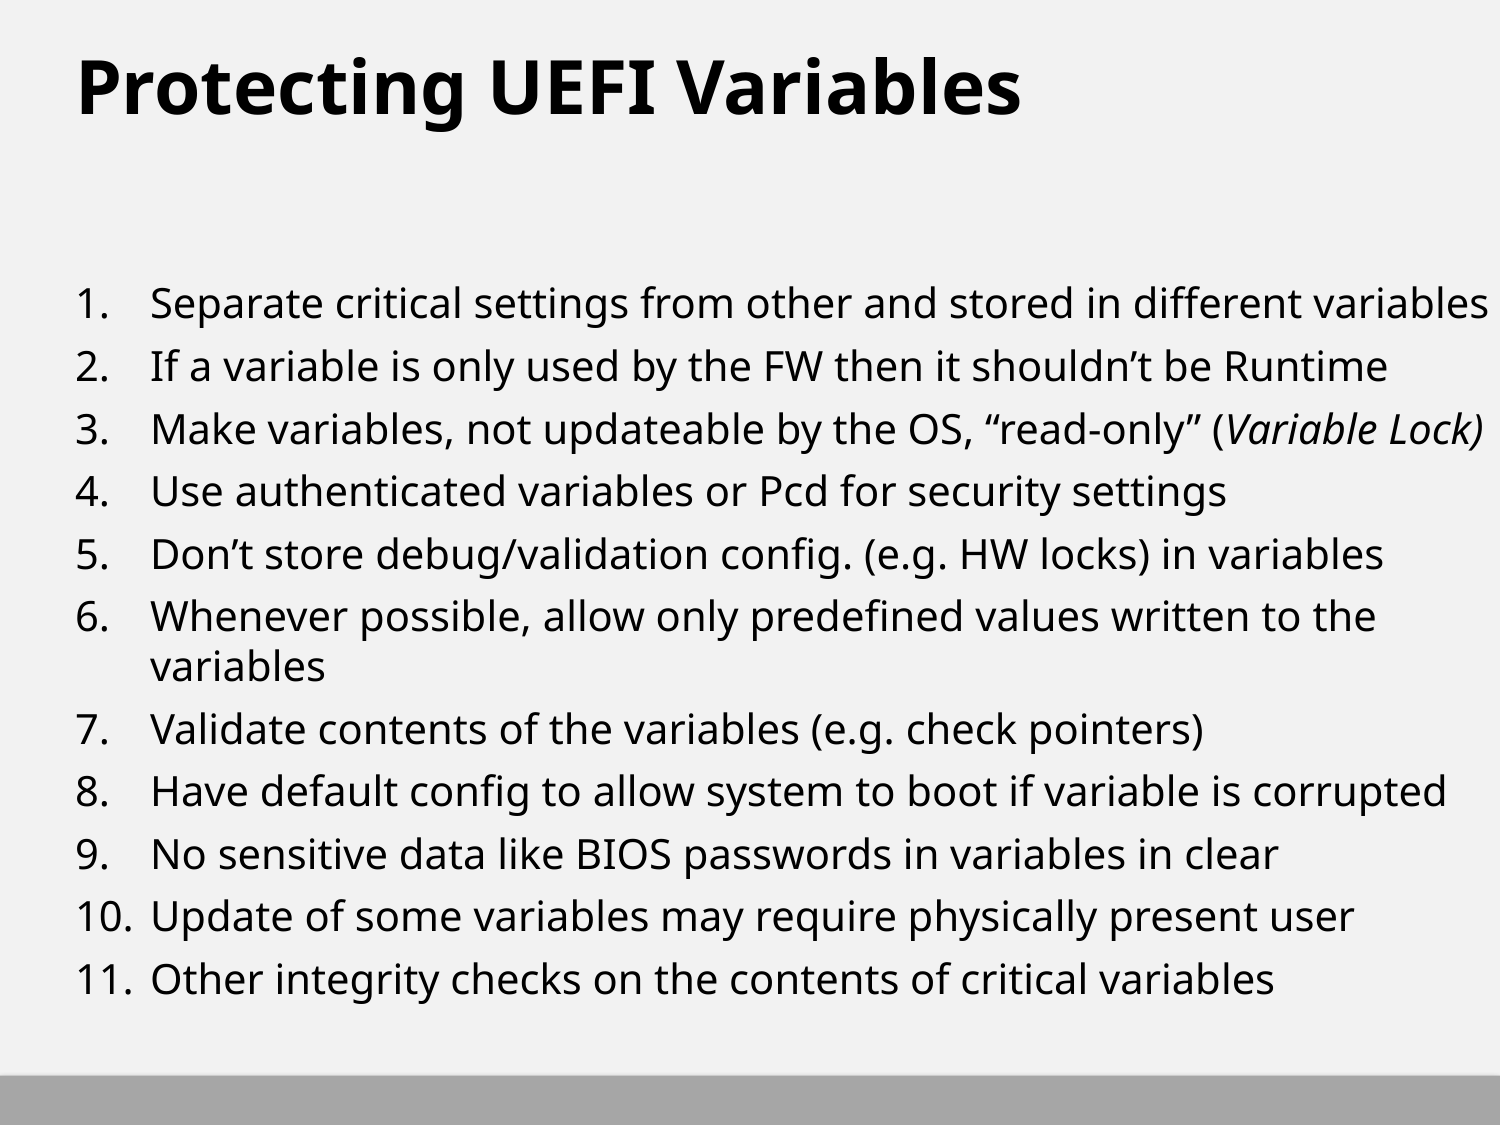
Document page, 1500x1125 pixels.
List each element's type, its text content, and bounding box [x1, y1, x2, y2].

list Separate critical settings from other and stored in different variables If a variable is only used by the FW then it shouldn’t be Runtime Make variables, not updateable by the OS, “read-only” (Variable Lock) Use authenticated variables or Pcd for security settings Don’t store debug/validation config. (e.g. HW locks) in variables Whenever possible, allow only predefined values written to the variables Validate contents of the variables (e.g. check pointers) Have default config to allow system to boot if variable is corrupted No sensitive data like BIOS passwords in variables in clear Update of some variables may require physically present user Other integrity checks on the contents of critical variables [75, 277, 1500, 975]
title Protecting UEFI Variables [75, 40, 1425, 203]
